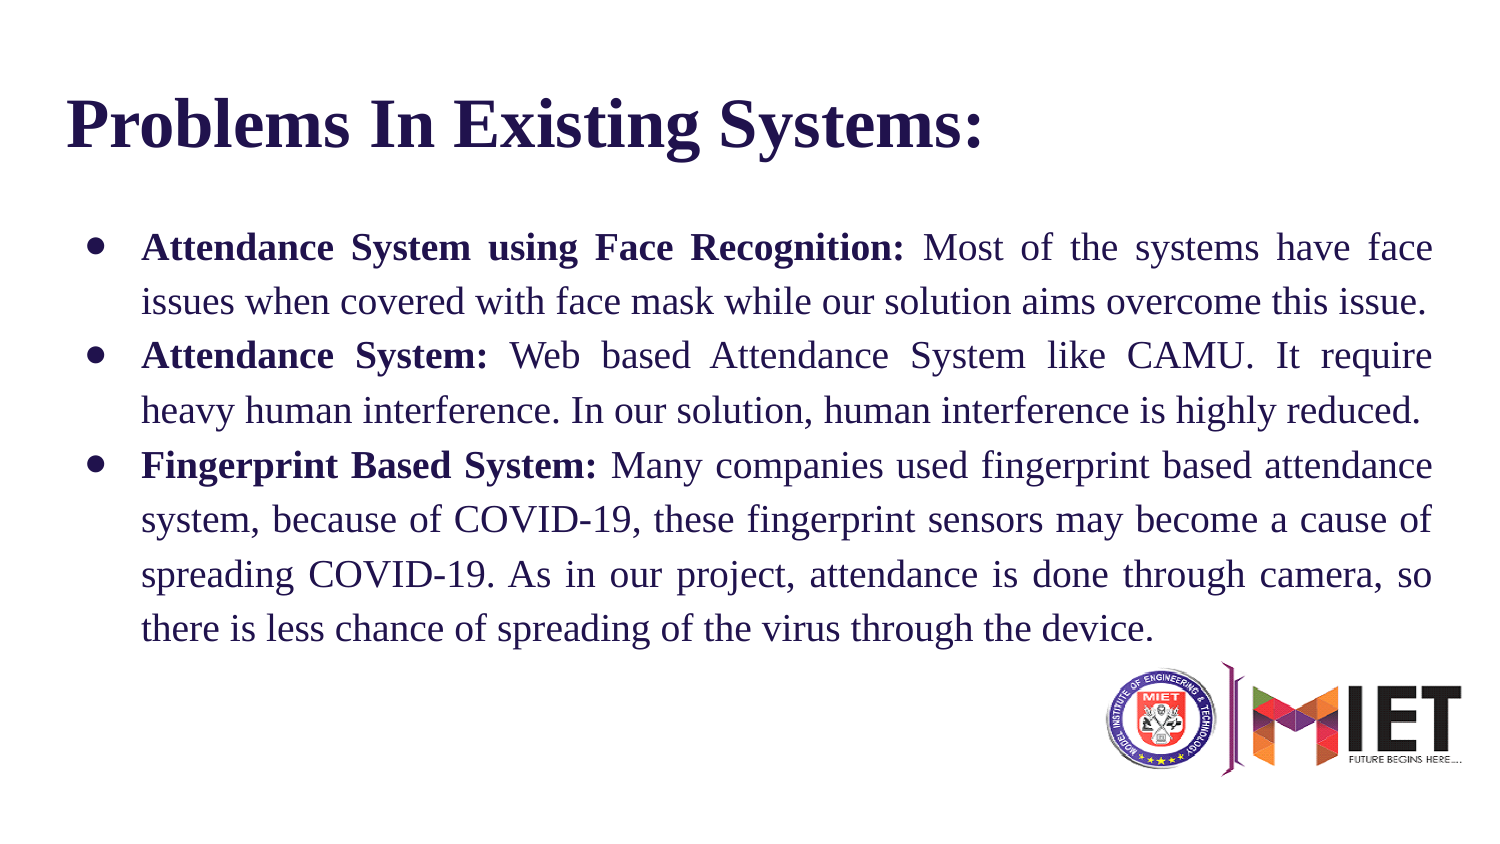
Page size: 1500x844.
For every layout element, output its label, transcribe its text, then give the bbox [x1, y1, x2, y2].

list Attendance System using Face Recognition: Most of the systems have face issues when covered with face mask while our solution aims overcome this issue. Attendance System: Web based Attendance System like CAMU. It require heavy human interference. In our solution, human interference is highly reduced. Fingerprint Based System: Many companies used fingerprint based attendance system, because of COVID-19, these fingerprint sensors may become a cause of spreading COVID-19. As in our project, attendance is done through camera, so there is less chance of spreading of the virus through the device. [51, 198, 1449, 750]
title Problems In Existing Systems: [51, 61, 1449, 170]
picture [1096, 641, 1475, 805]
